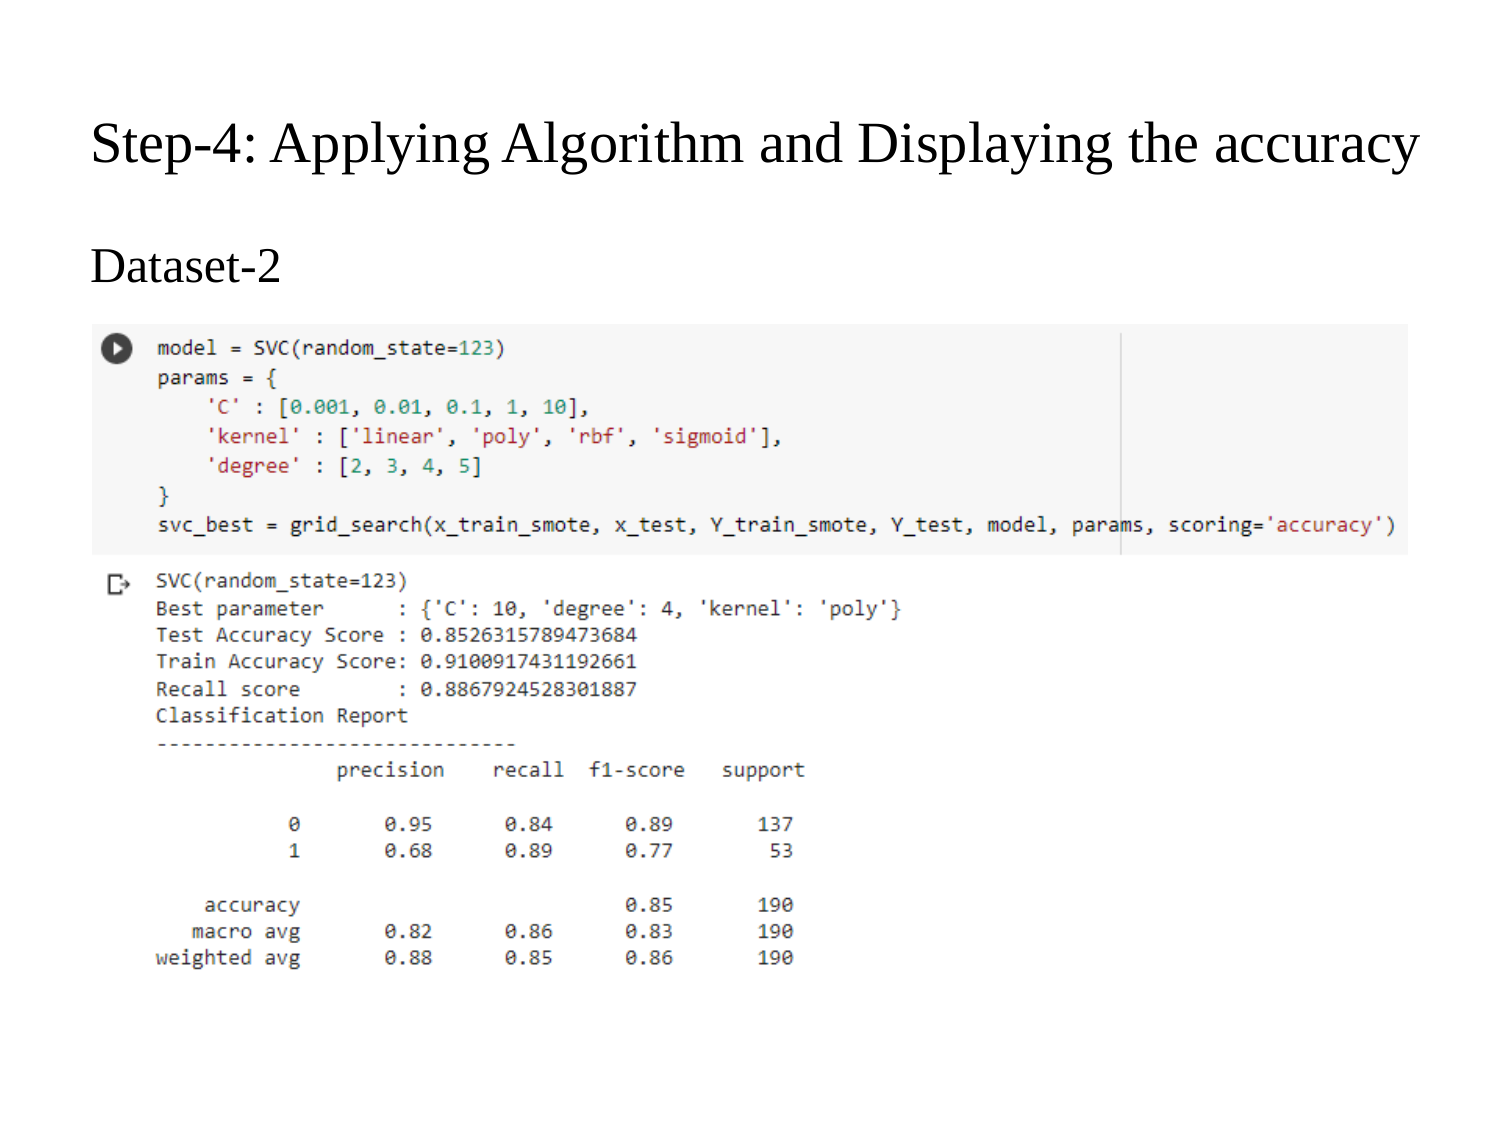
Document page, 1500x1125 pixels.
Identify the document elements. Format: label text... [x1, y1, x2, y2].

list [91, 324, 1409, 988]
text_box Dataset-2 [74, 224, 1425, 313]
title Step-4: Applying Algorithm and Displaying the accuracy [75, 45, 1463, 233]
